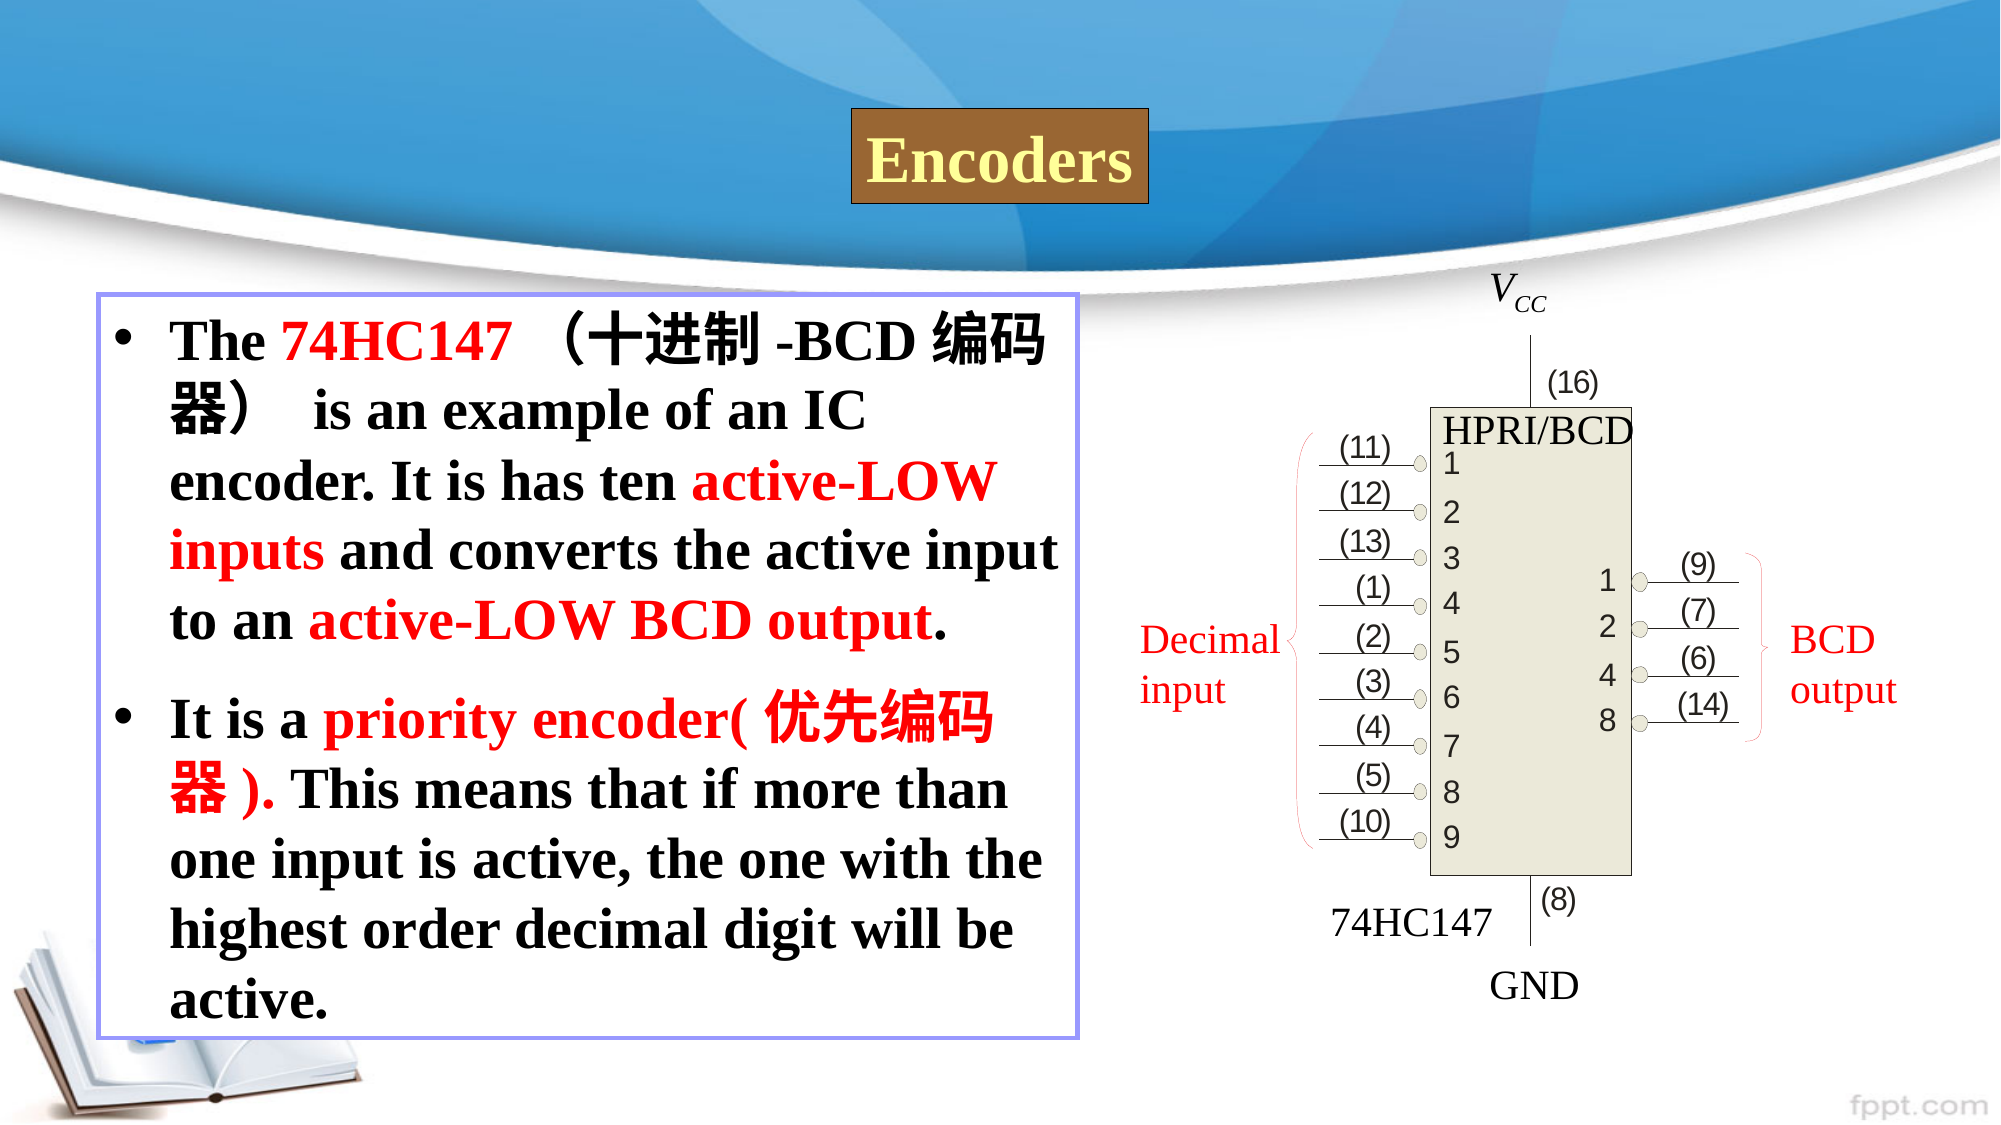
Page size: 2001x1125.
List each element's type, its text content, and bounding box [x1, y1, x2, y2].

picture [0, 0, 2001, 1125]
text_box The 74HC147（十进制-BCD编码器） is an example of an IC encoder. It is has ten active-LOW inputs and converts the active input to an active-LOW BCD output. It is a priority encoder(优先编码器). This means that if more than one input is active, the one with the highest order decimal digit will be active. [98, 294, 1078, 1038]
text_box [1124, 252, 1951, 1017]
text_box Encoders [851, 108, 1149, 204]
